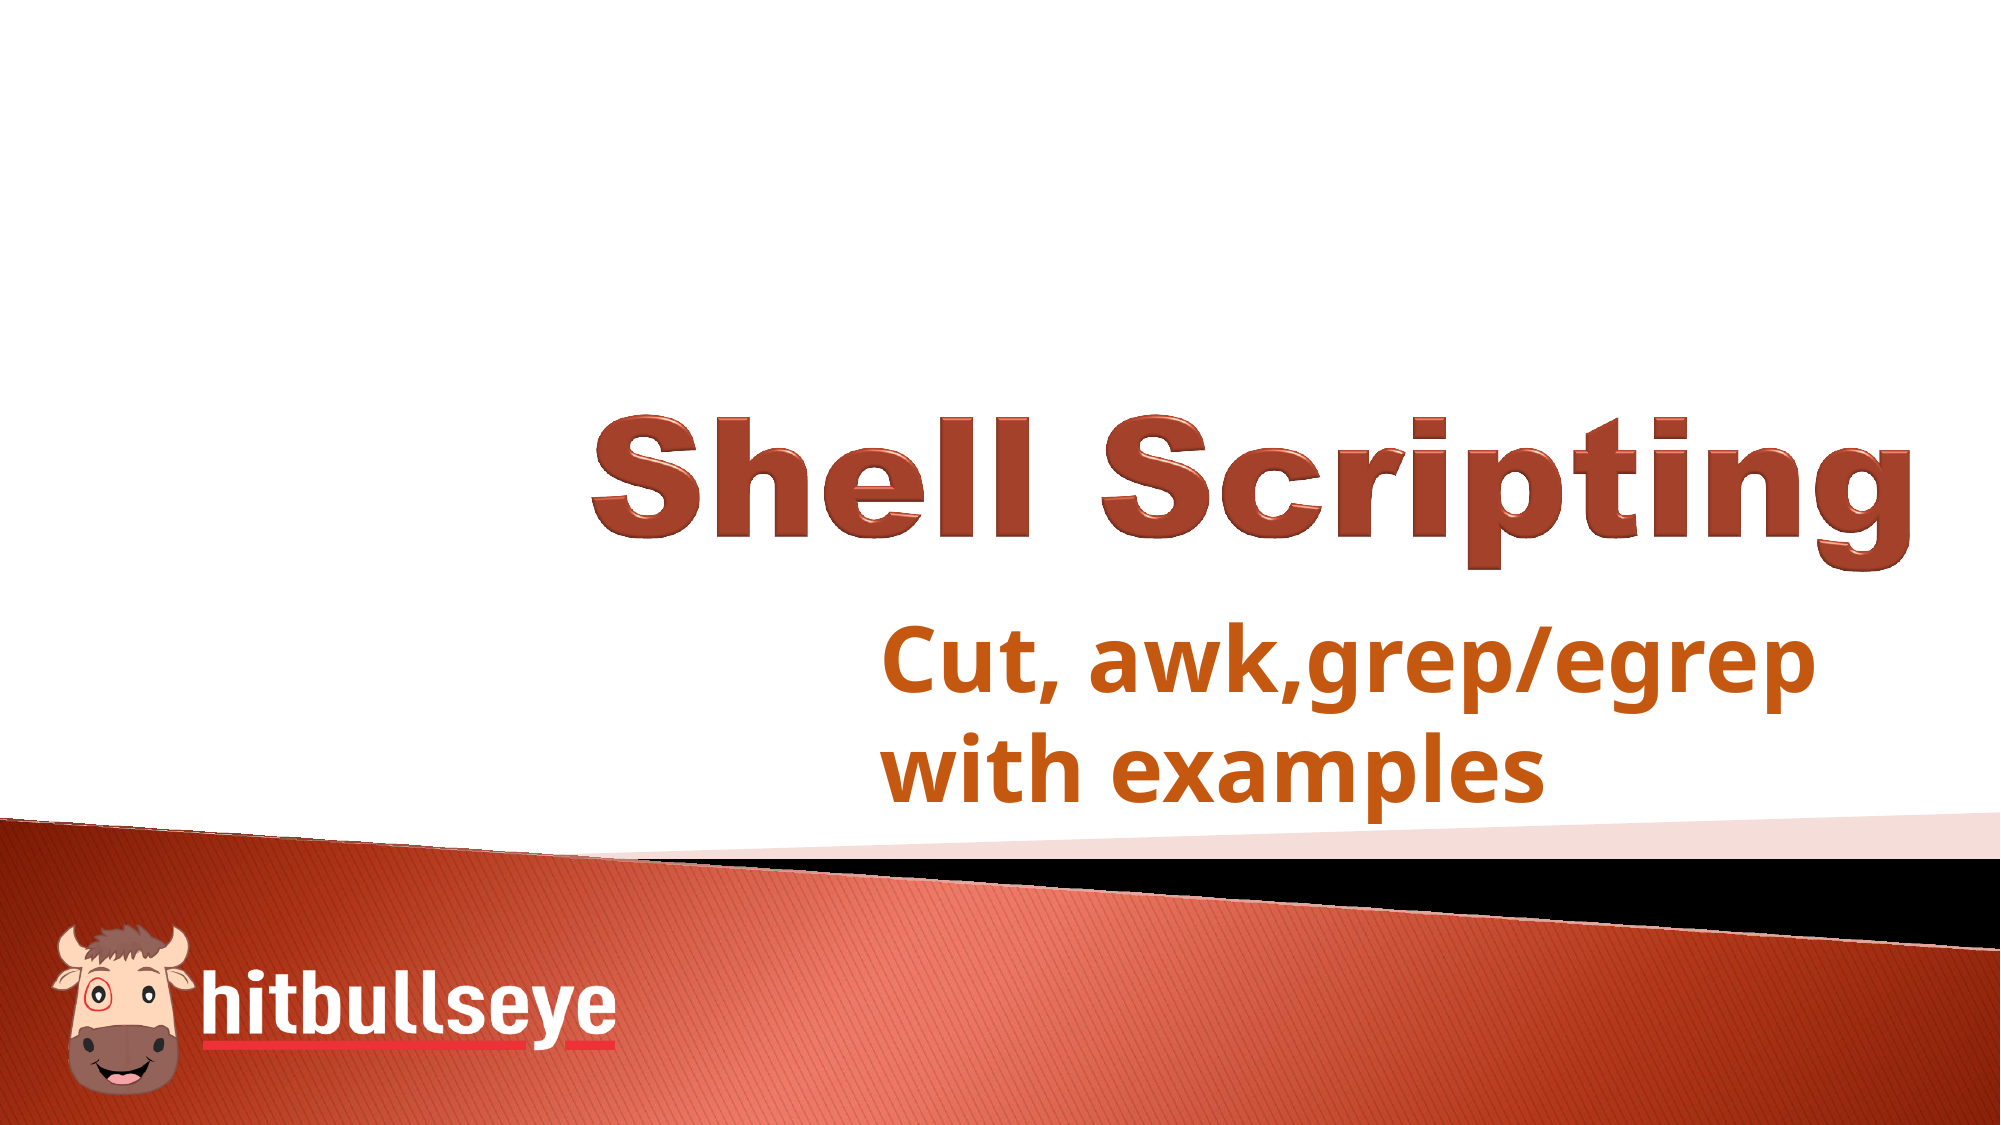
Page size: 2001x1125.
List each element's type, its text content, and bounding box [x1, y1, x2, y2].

title Cut, awk,grep/egrep with examples [877, 598, 1965, 811]
picture [590, 414, 1910, 573]
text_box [0, 812, 2000, 1125]
